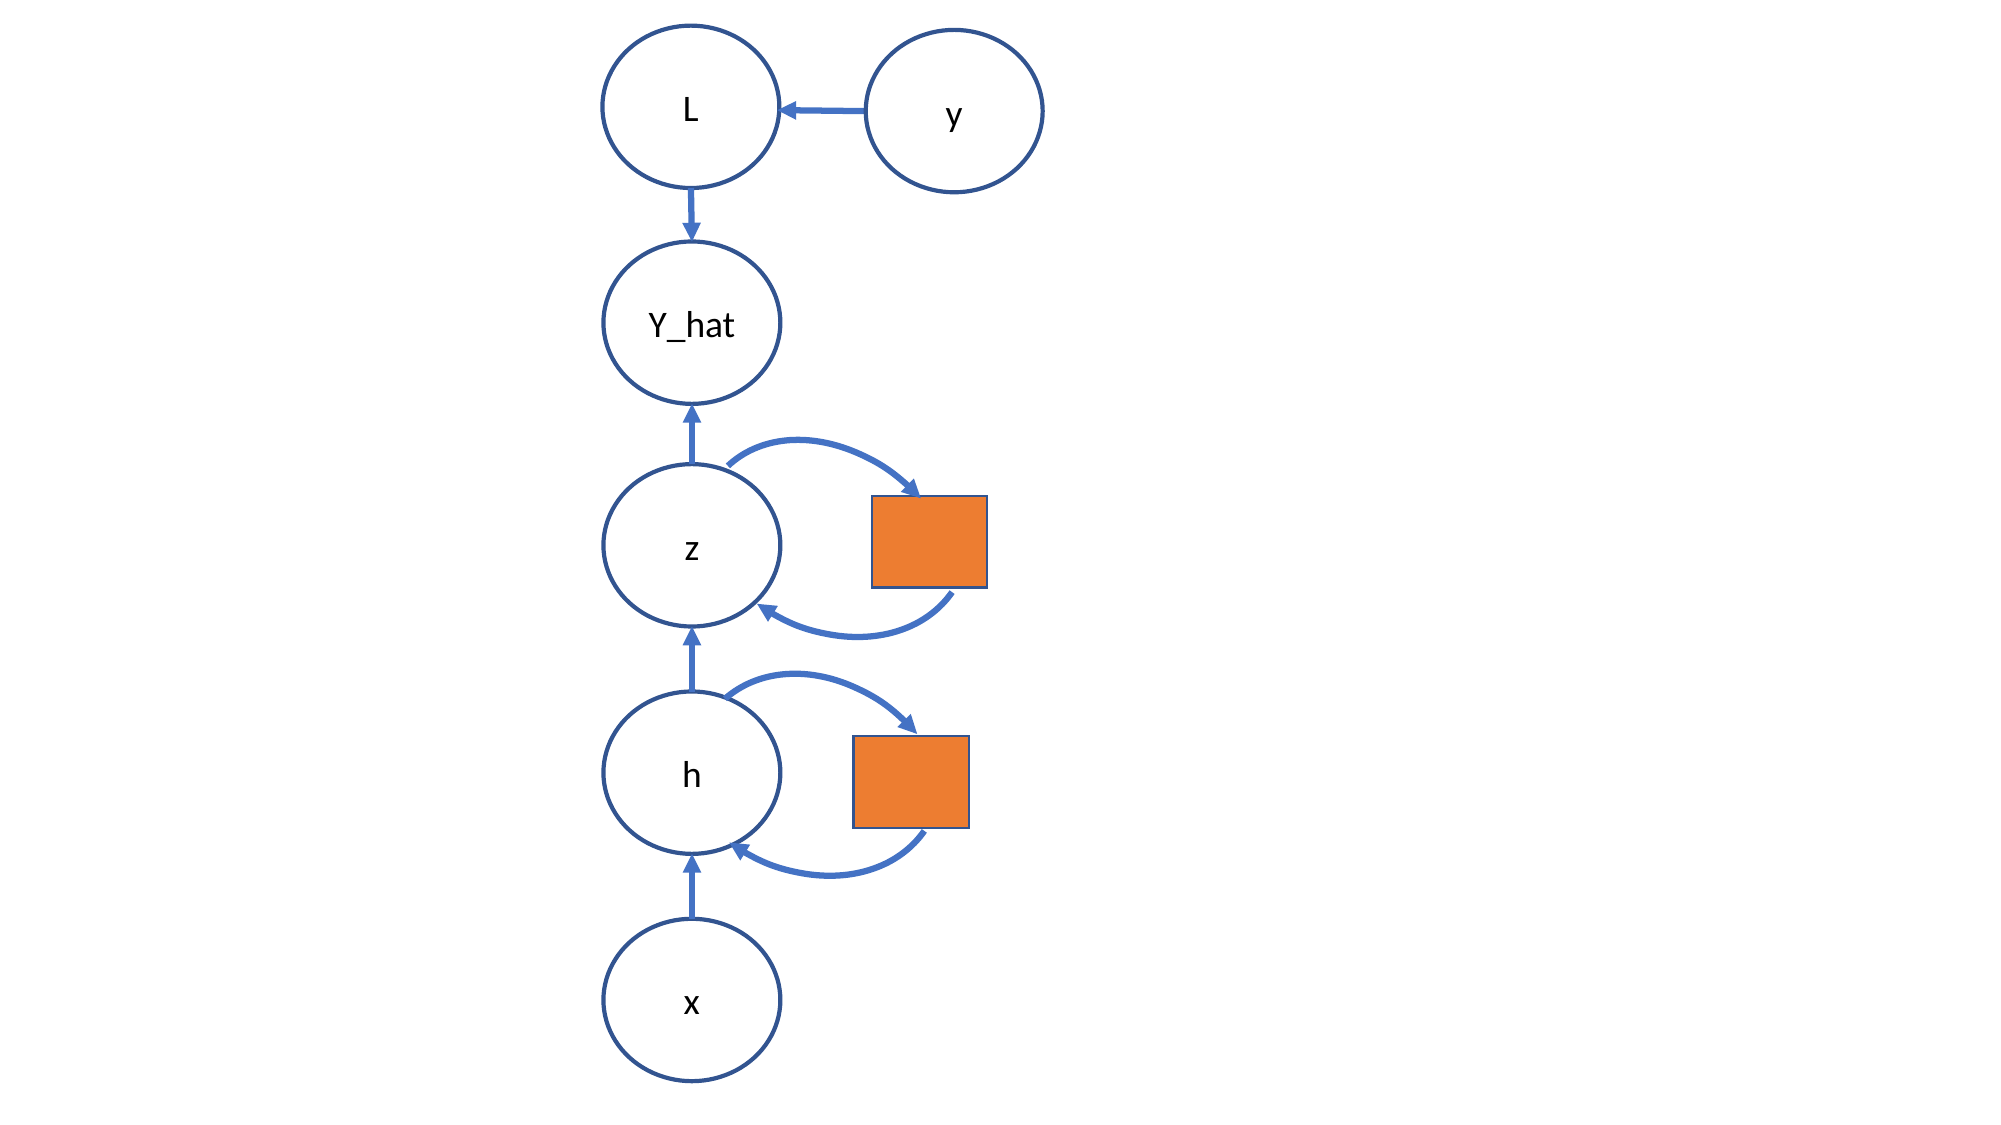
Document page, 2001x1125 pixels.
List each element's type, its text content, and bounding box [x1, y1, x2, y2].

text_box h [602, 690, 782, 855]
text_box [724, 673, 918, 785]
text_box y [864, 28, 1044, 194]
text_box L [601, 24, 781, 189]
text_box [757, 504, 953, 638]
text_box [727, 439, 921, 542]
text_box [878, 495, 988, 589]
text_box x [602, 917, 782, 1083]
text_box [860, 735, 970, 829]
text_box z [602, 463, 782, 628]
text_box Y_hat [602, 240, 782, 405]
text_box [729, 743, 925, 877]
